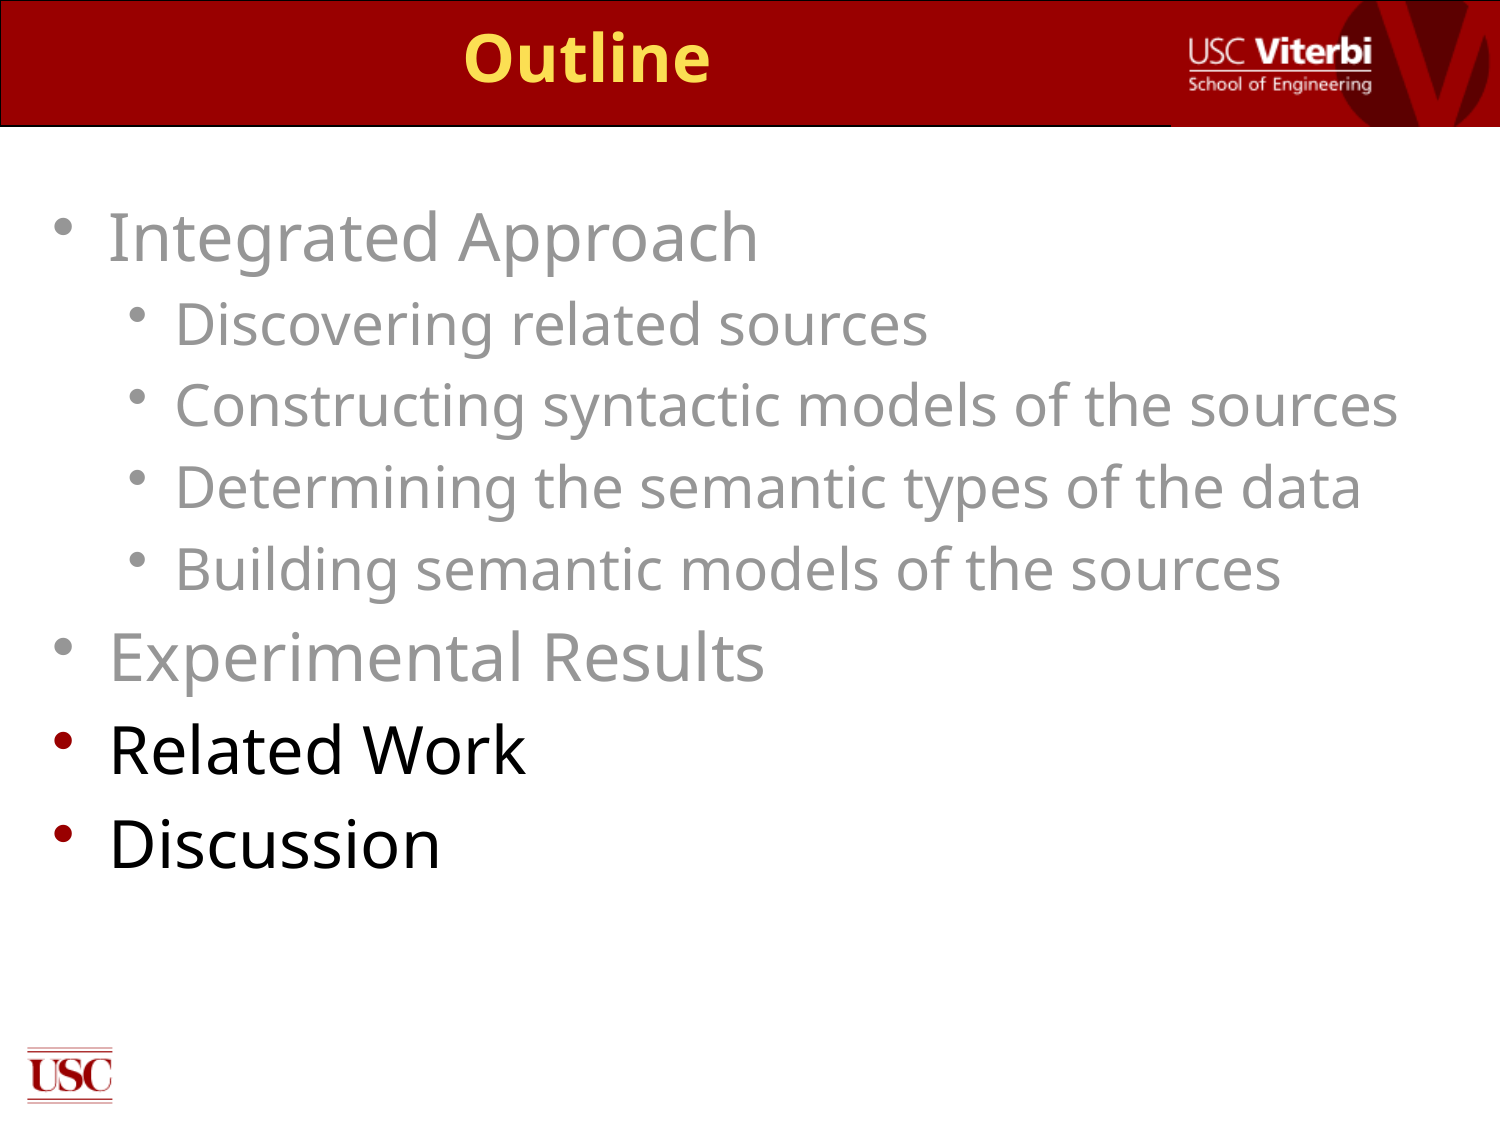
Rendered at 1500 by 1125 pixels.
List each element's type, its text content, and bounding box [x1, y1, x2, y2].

title Outline [24, 0, 1151, 119]
picture [0, 1035, 125, 1125]
list Integrated Approach Discovering related sources Constructing syntactic models of the sources Determining the semantic types of the data Building semantic models of the sources Experimental Results Related Work Discussion [37, 187, 1463, 976]
picture [1171, 1, 1500, 127]
